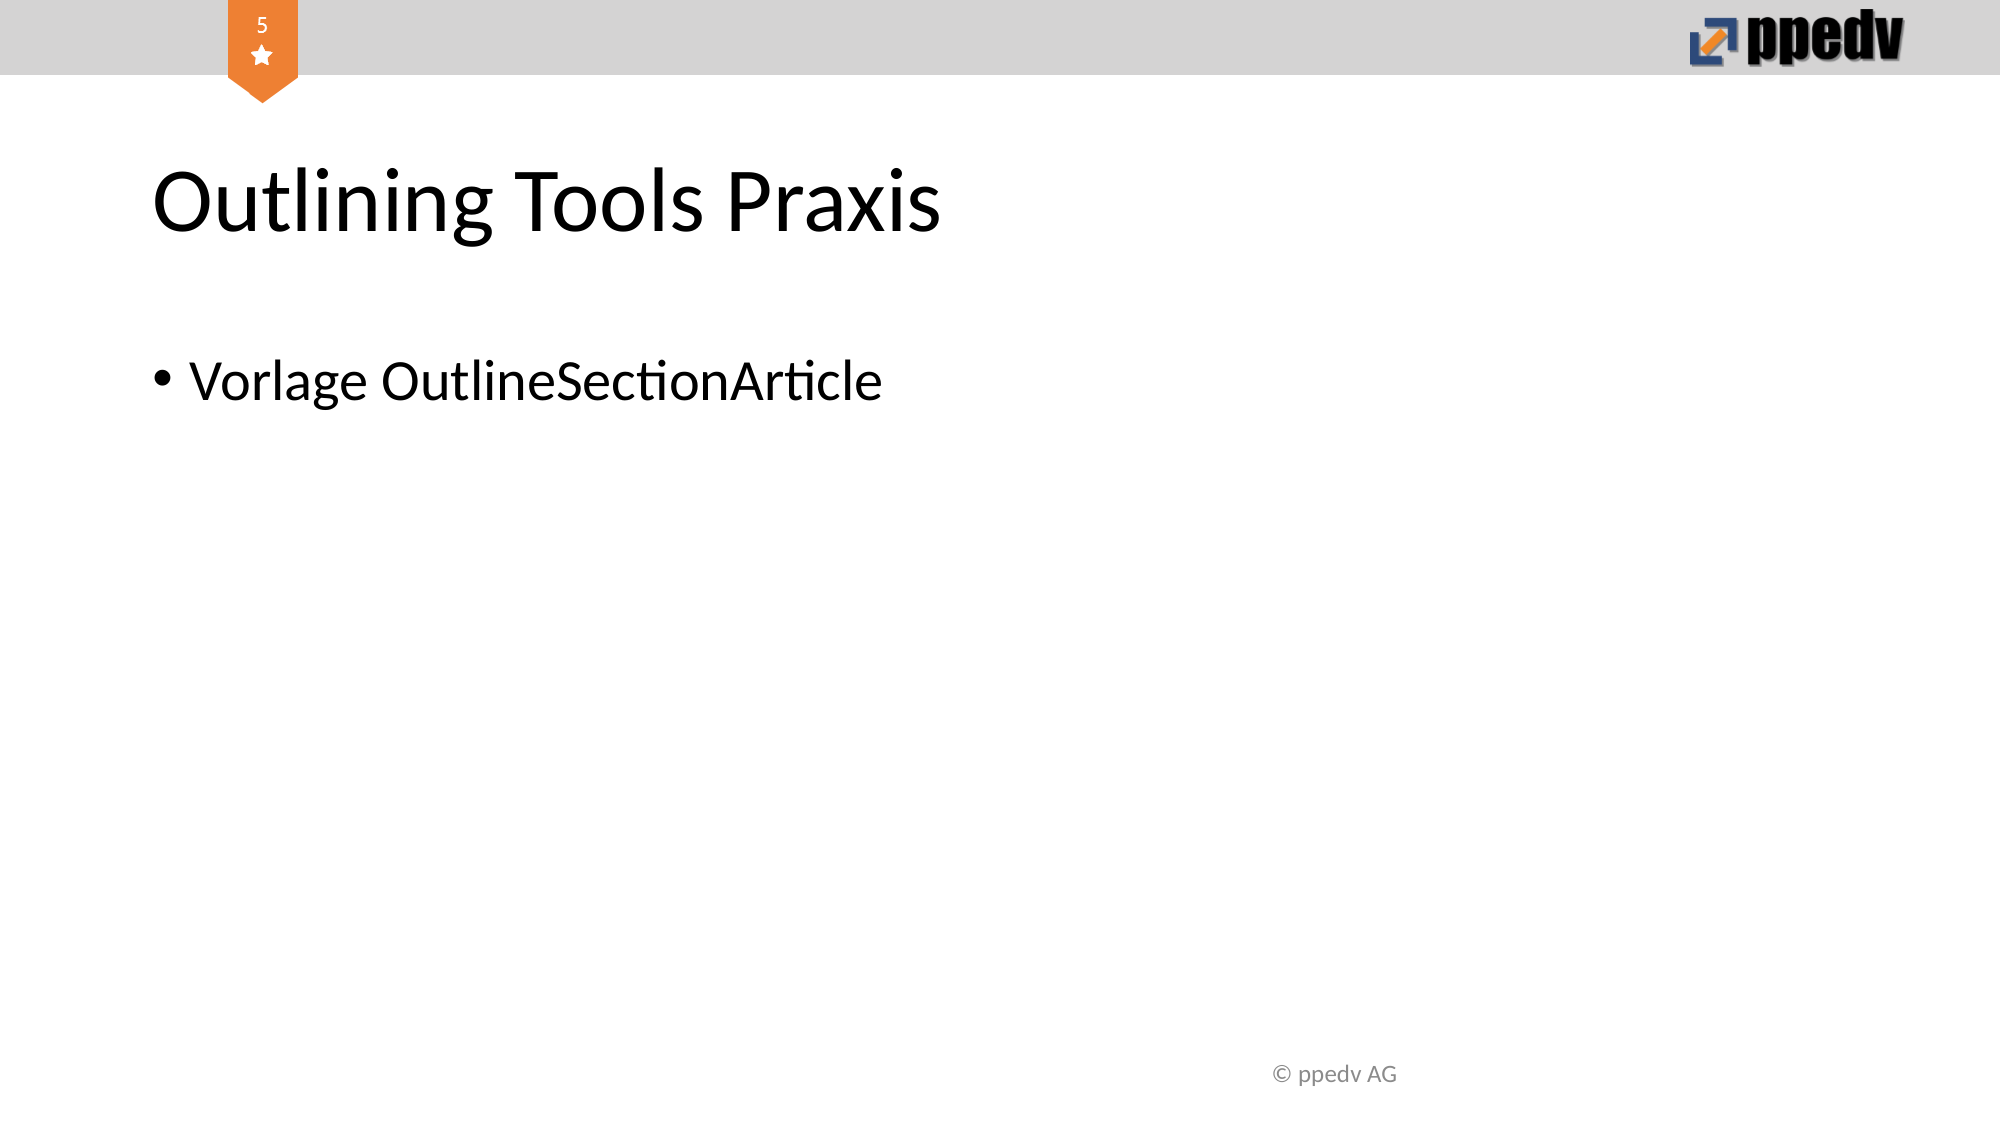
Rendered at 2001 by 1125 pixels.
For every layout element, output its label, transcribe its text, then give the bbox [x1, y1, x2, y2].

title Outlining Tools Praxis [137, 75, 1863, 278]
list Vorlage OutlineSectionArticle [137, 299, 1863, 1014]
footer © ppedv AG [137, 1042, 1413, 1103]
picture [0, 0, 2000, 104]
